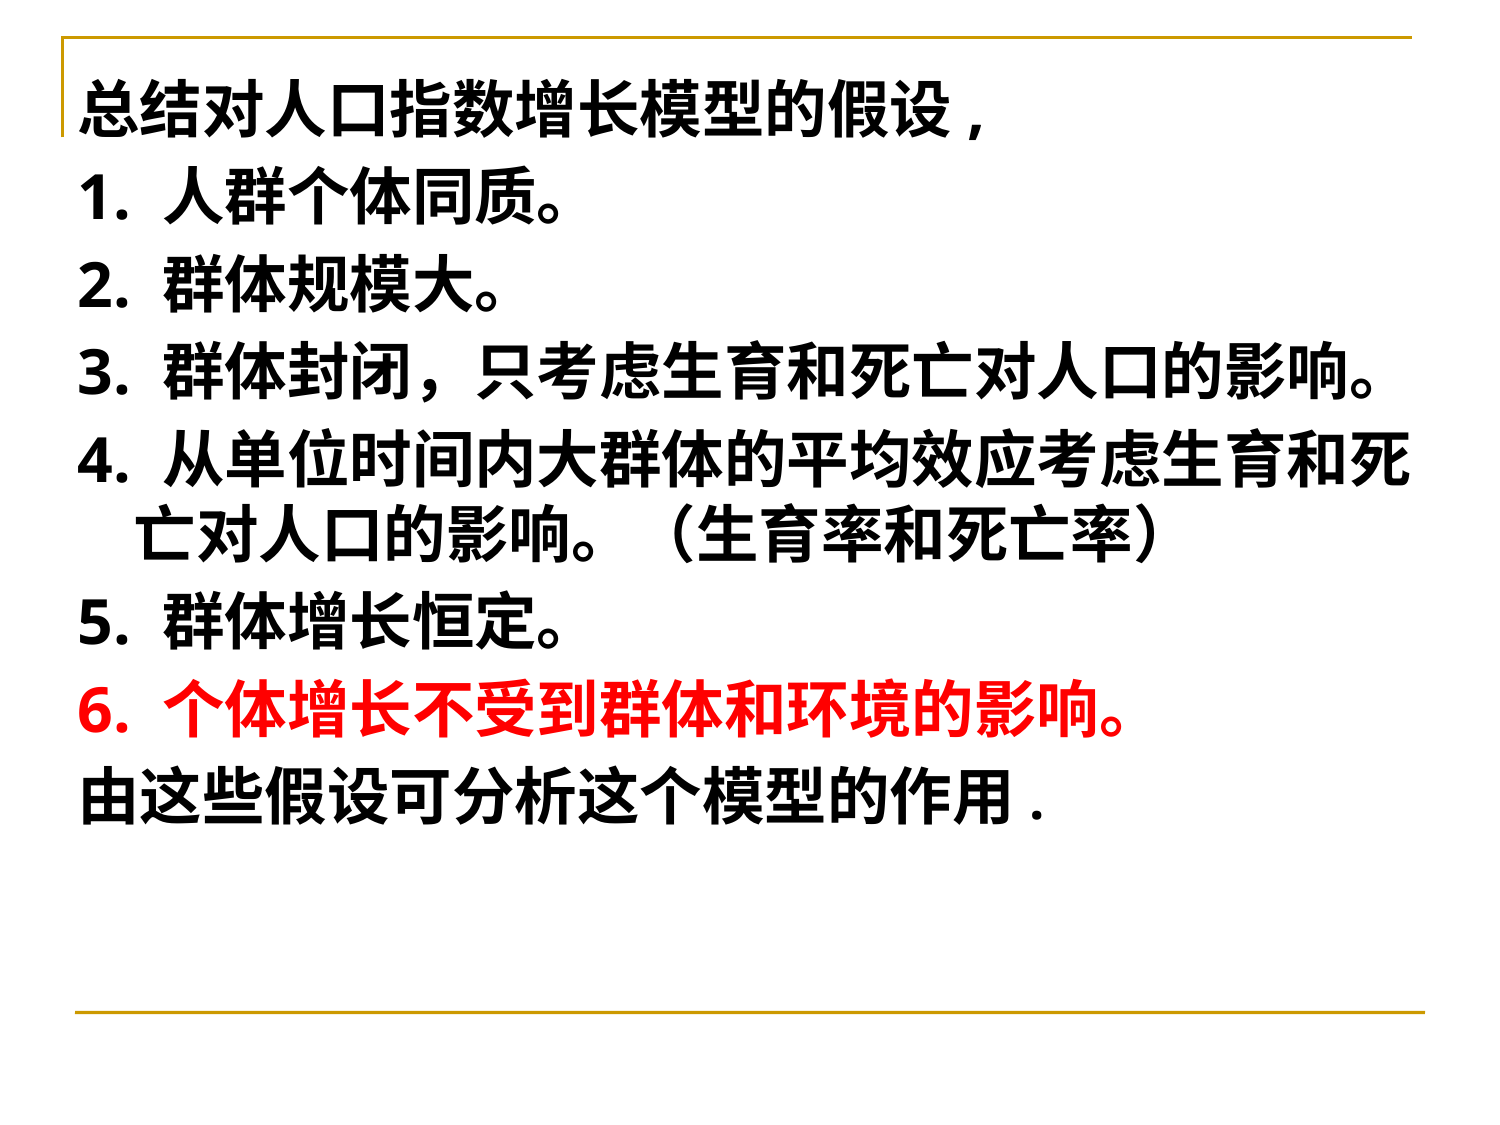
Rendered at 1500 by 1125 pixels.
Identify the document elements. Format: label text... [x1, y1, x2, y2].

list 总结对人口指数增长模型的假设, 1. 人群个体同质。 2. 群体规模大。 3. 群体封闭，只考虑生育和死亡对人口的影响。 4. 从单位时间内大群体的平均效应考虑生育和死亡对人口的影响。（生育率和死亡率） 5. 群体增长恒定。 6. 个体增长不受到群体和环境的影响。 由这些假设可分析这个模型的作用. [62, 62, 1448, 1051]
